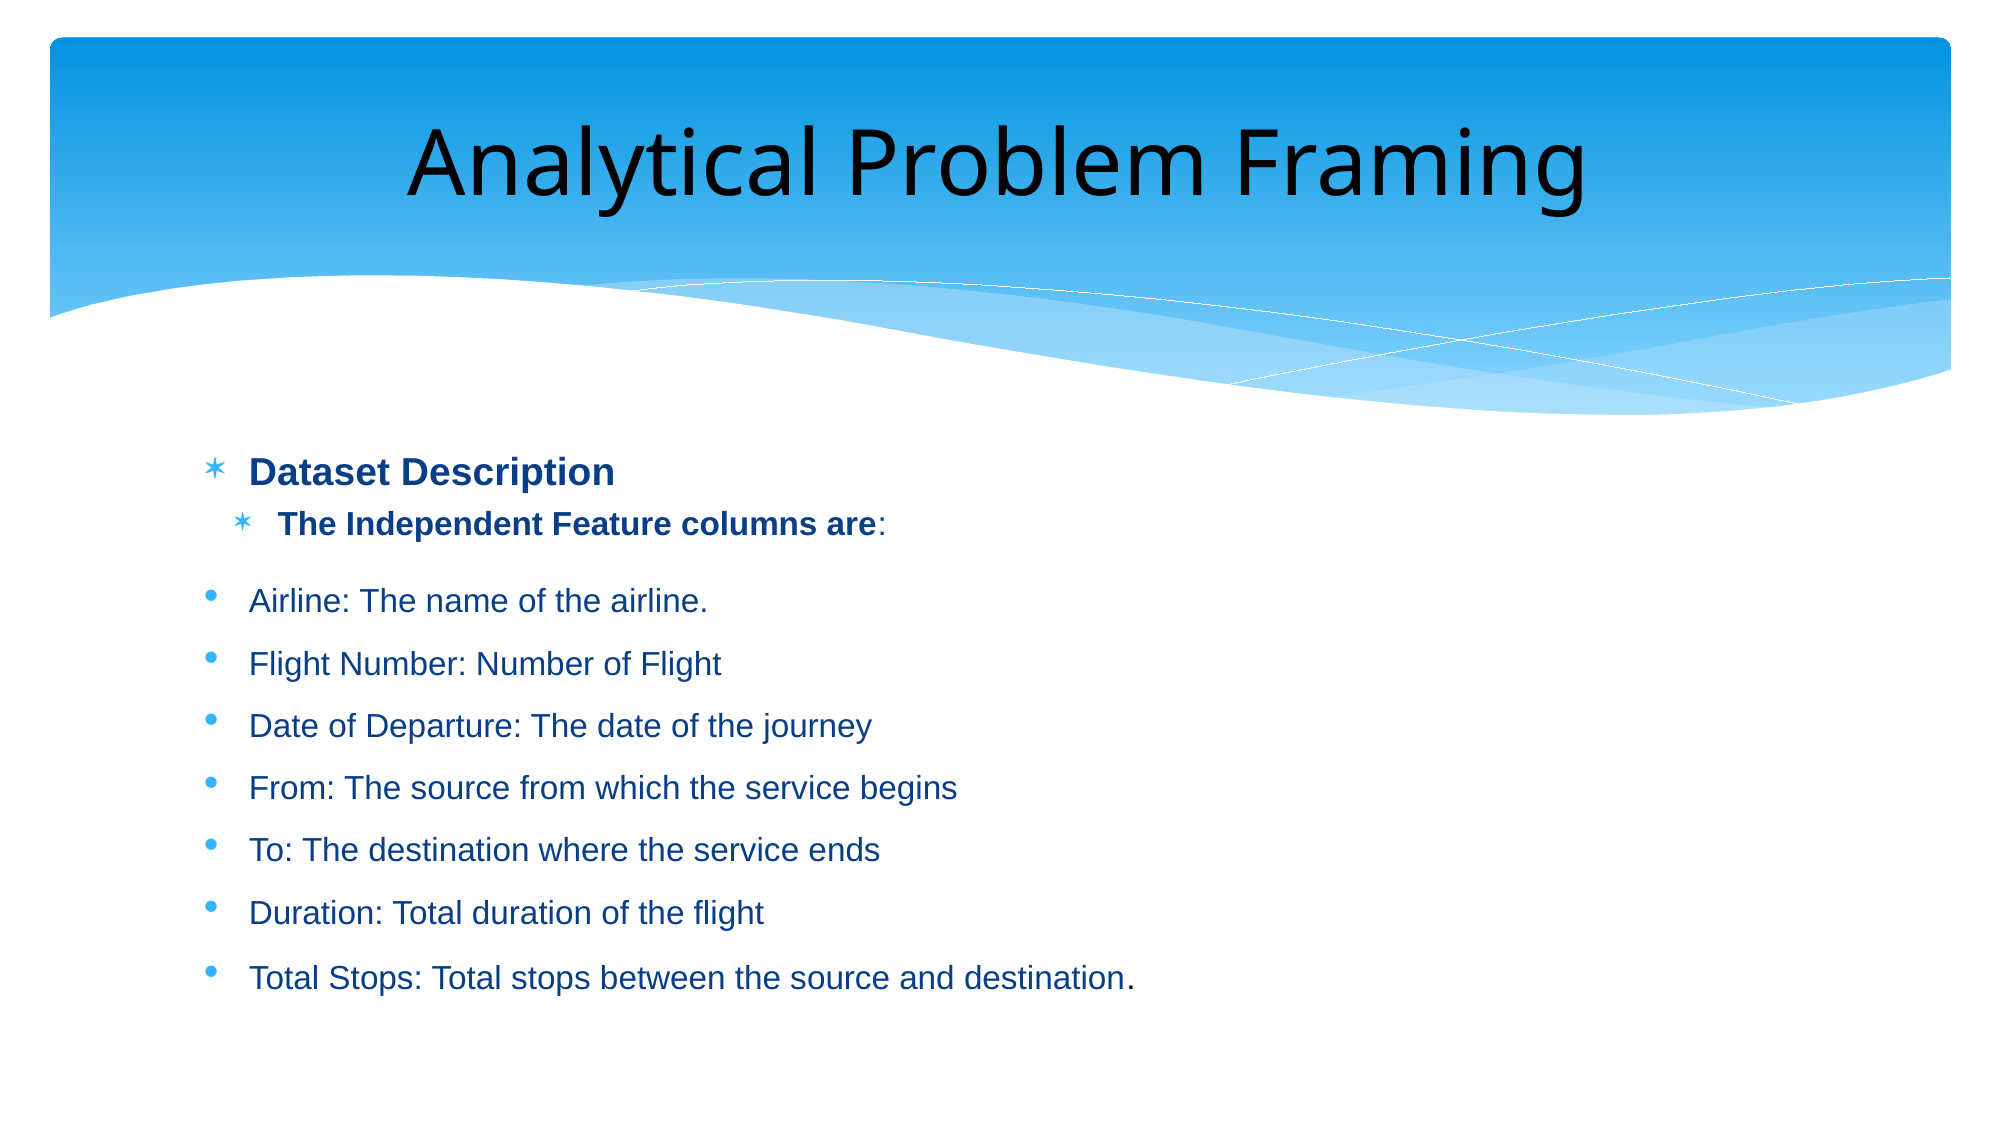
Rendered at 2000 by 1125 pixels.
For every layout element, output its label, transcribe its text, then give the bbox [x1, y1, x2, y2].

list Dataset Description The Independent Feature columns are: Airline: The name of the airline. Flight Number: Number of Flight Date of Departure: The date of the journey From: The source from which the service begins To: The destination where the service ends Duration: Total duration of the flight Total Stops: Total stops between the source and destination. [190, 438, 1811, 1005]
title Analytical Problem Framing [99, 55, 1900, 261]
